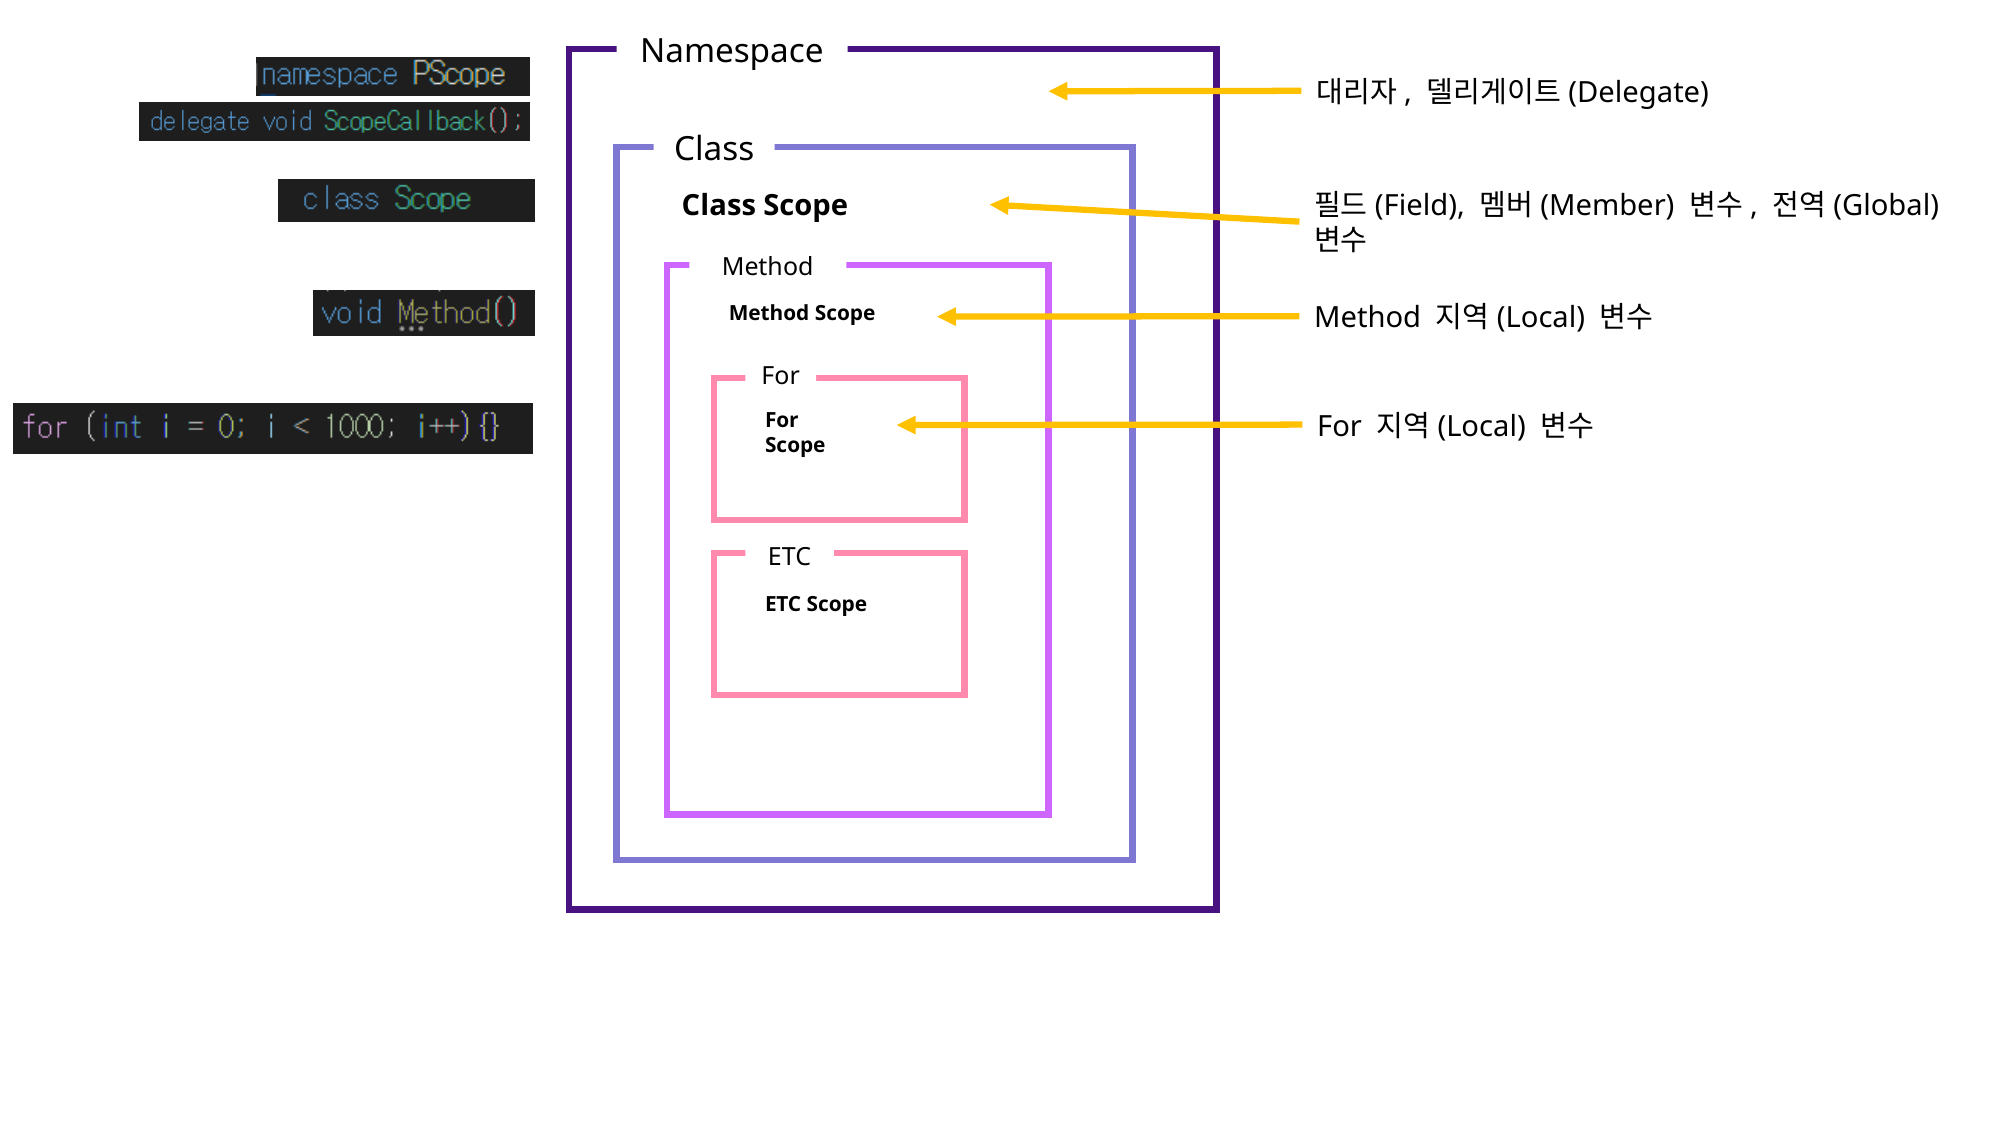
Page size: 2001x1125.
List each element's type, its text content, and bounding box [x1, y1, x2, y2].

text_box For 지역(Local) 변수 [1302, 399, 1684, 450]
text_box [713, 377, 966, 521]
picture [13, 403, 533, 454]
text_box ETC Scope [750, 582, 897, 623]
text_box Class [653, 119, 776, 176]
text_box [666, 264, 1050, 816]
text_box For Scope [750, 399, 880, 465]
text_box Method Scope [714, 292, 897, 333]
text_box Method [688, 236, 847, 293]
text_box [568, 48, 1217, 911]
text_box 대리자, 델리게이트(Delegate) [1301, 65, 1769, 116]
text_box [616, 146, 1134, 861]
text_box Method 지역(Local) 변수 [1299, 291, 1681, 341]
text_box Class Scope [666, 179, 895, 229]
text_box [713, 552, 966, 696]
text_box For [744, 346, 817, 403]
picture [256, 57, 530, 96]
picture [138, 102, 530, 141]
text_box 필드(Field), 멤버(Member) 변수, 전역(Global) 변수 [1299, 179, 2000, 264]
picture [278, 179, 535, 222]
text_box Namespace [616, 20, 849, 77]
text_box ETC [744, 527, 835, 584]
picture [313, 290, 535, 336]
